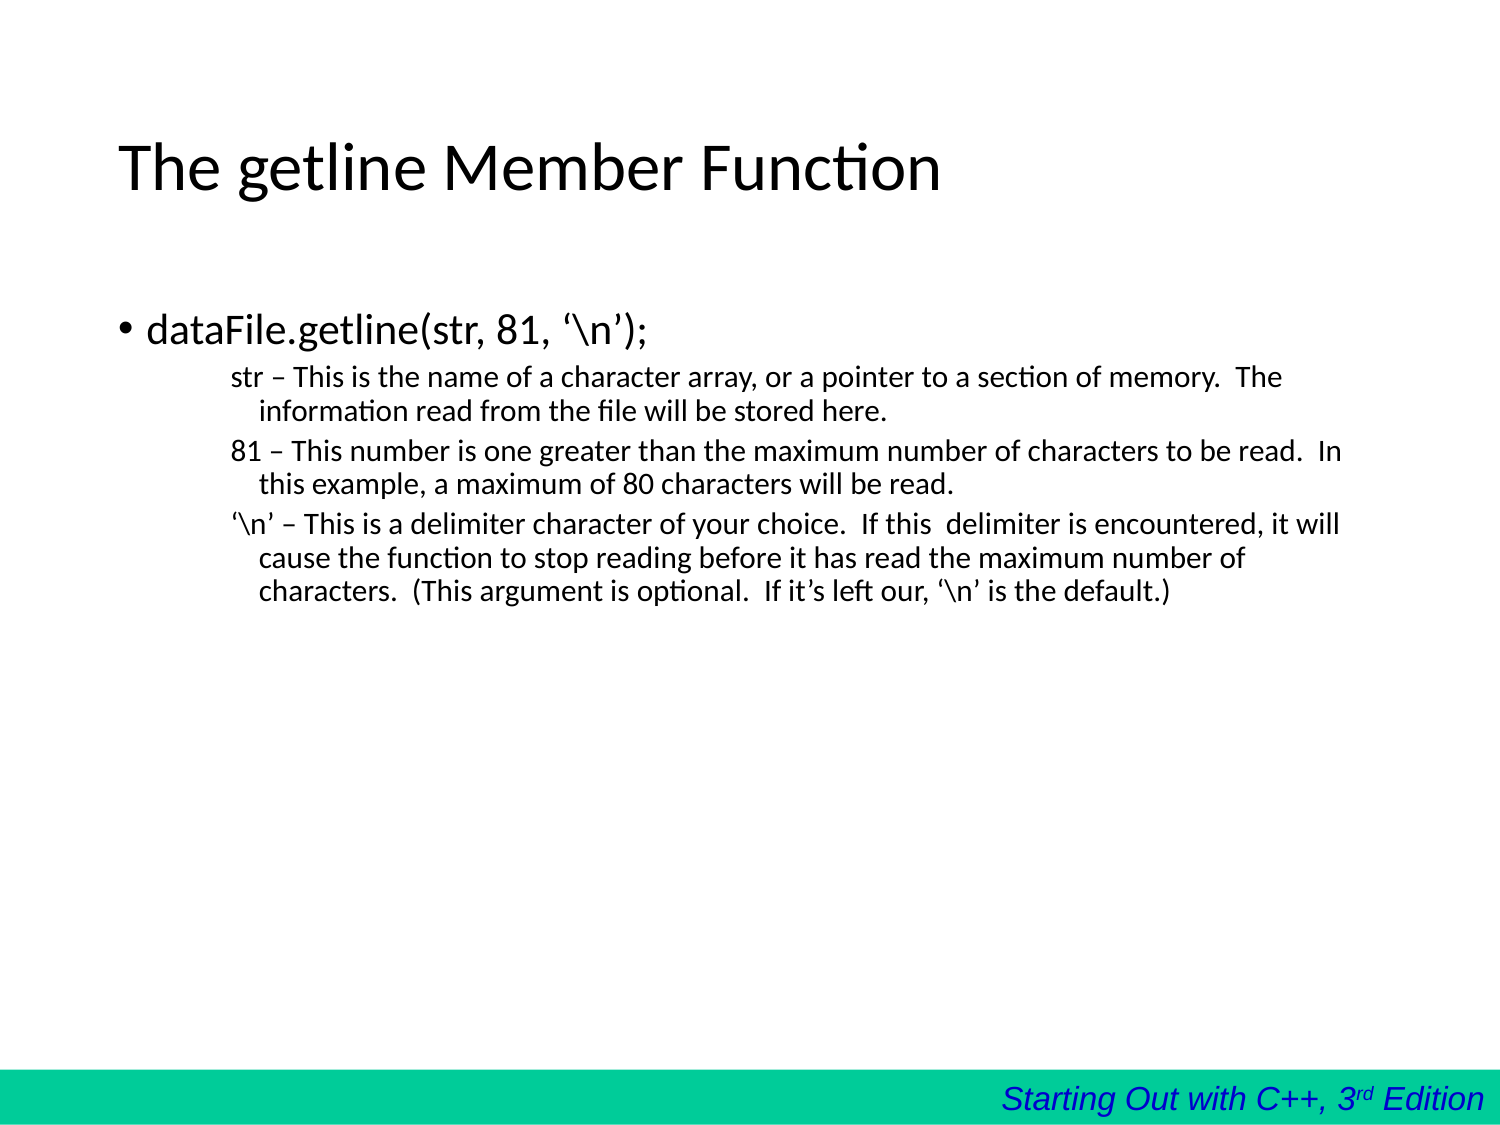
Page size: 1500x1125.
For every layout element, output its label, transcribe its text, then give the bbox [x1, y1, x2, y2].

title The getline Member Function [103, 59, 1397, 278]
list dataFile.getline(str, 81, ‘\n’); str – This is the name of a character array, or a pointer to a section of memory. The information read from the file will be stored here. 81 – This number is one greater than the maximum number of characters to be read. In this example, a maximum of 80 characters will be read. ‘\n’ – This is a delimiter character of your choice. If this delimiter is encountered, it will cause the function to stop reading before it has read the maximum number of characters. (This argument is optional. If it’s left our, ‘\n’ is the default.) [103, 299, 1397, 1014]
text_box [496, 1042, 1004, 1103]
